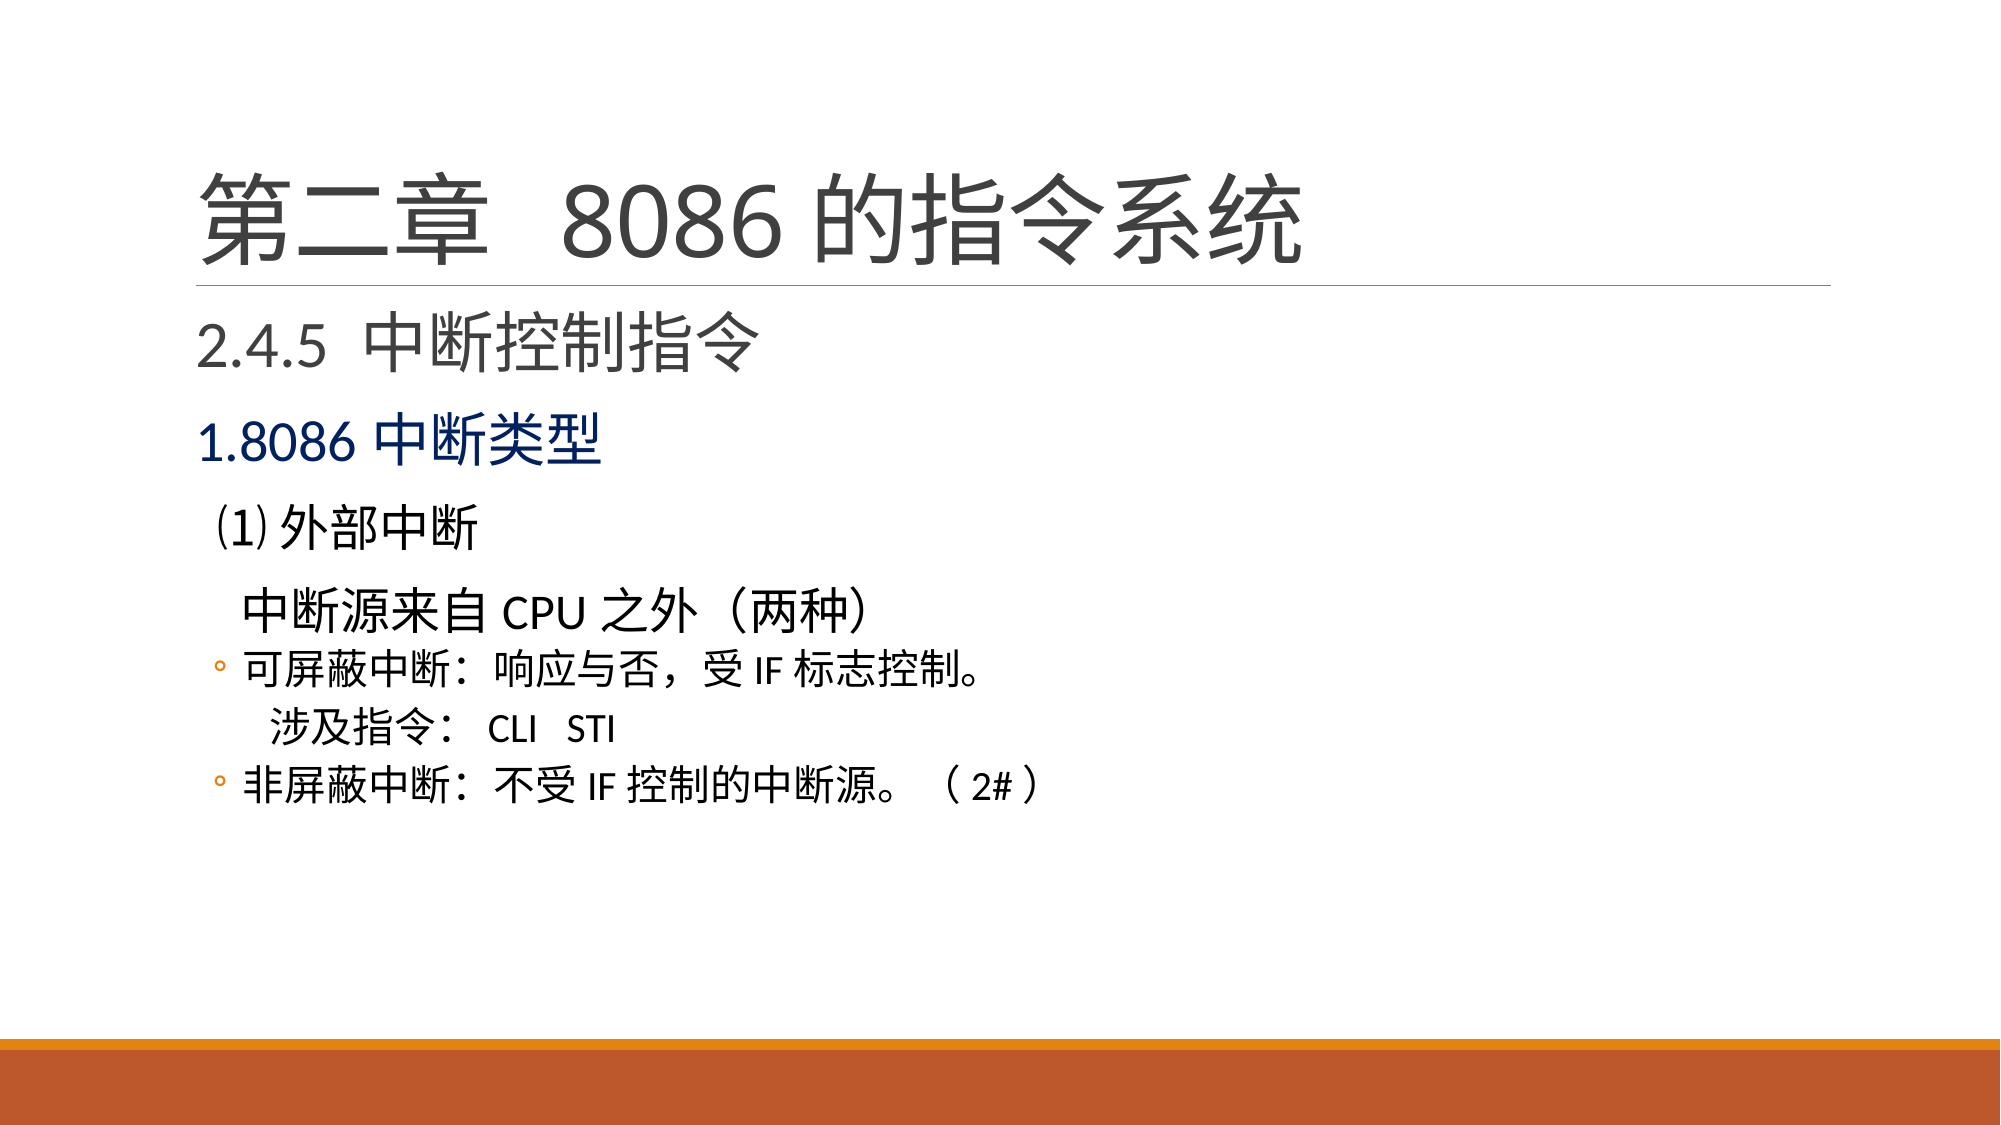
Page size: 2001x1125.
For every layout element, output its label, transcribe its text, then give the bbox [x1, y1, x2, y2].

title 第二章 8086的指令系统 [180, 47, 1830, 285]
list 2.4.5 中断控制指令 1.8086中断类型 ⑴外部中断 中断源来自CPU之外（两种） 可屏蔽中断：响应与否，受IF标志控制。 涉及指令：CLI STI 非屏蔽中断：不受IF控制的中断源。（2#） [180, 302, 1830, 963]
